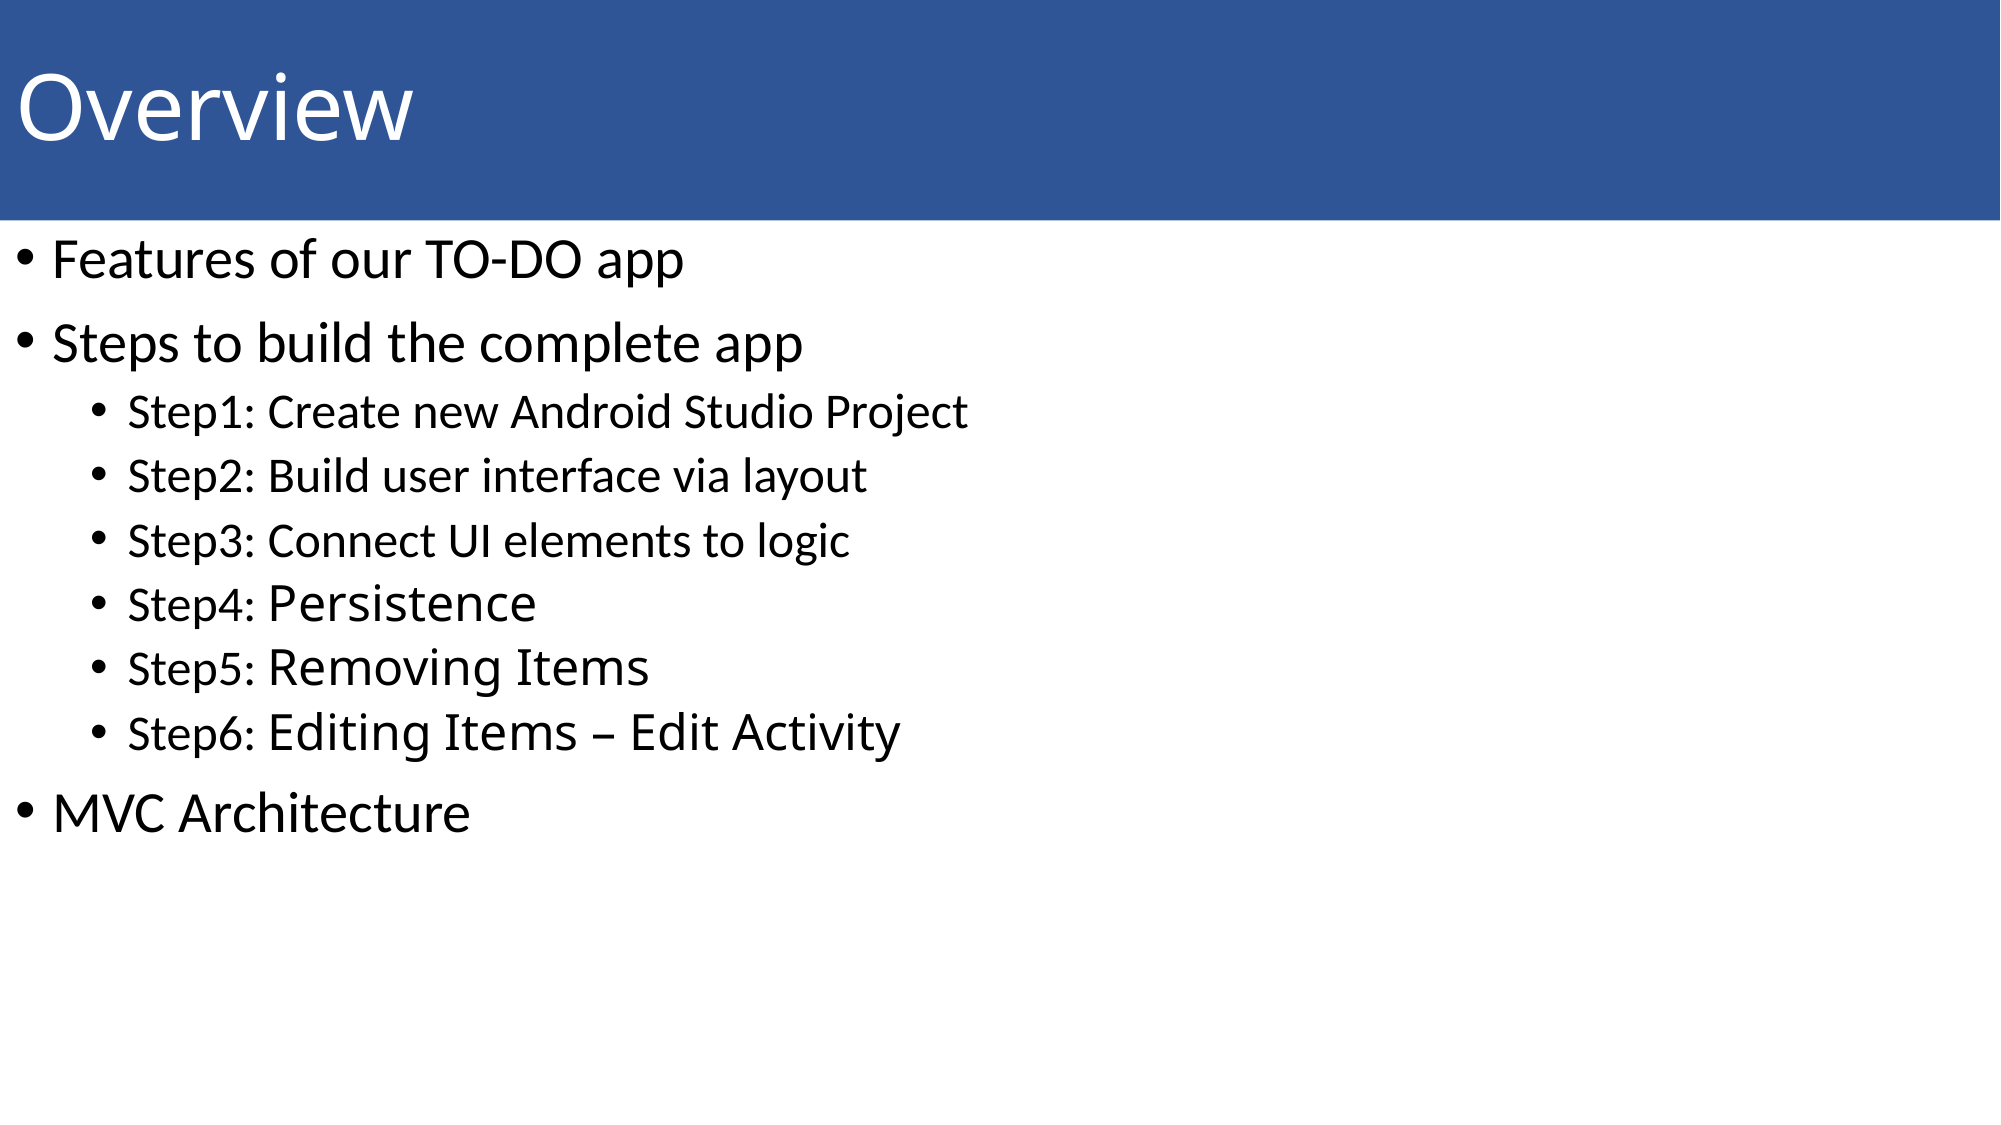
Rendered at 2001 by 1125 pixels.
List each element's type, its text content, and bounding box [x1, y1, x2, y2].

title Overview [0, 0, 2000, 220]
text_box [499, 532, 1500, 593]
list Features of our TO-DO app Steps to build the complete app Step1: Create new Android Studio Project Step2: Build user interface via layout Step3: Connect UI elements to logic Step4: Persistence Step5: Removing Items Step6: Editing Items – Edit Activity MVC Architecture [0, 220, 2000, 1125]
